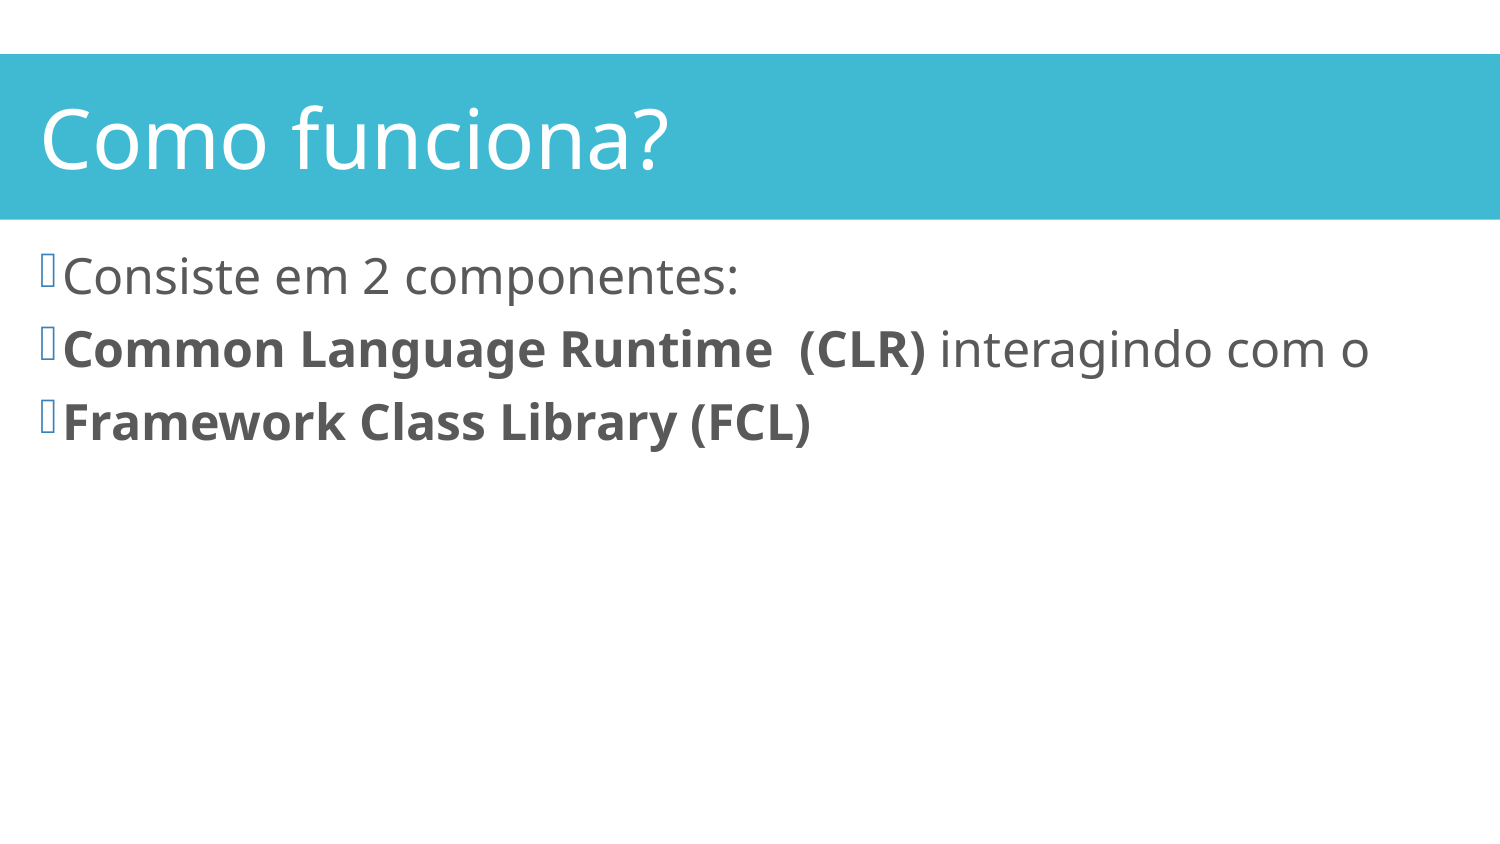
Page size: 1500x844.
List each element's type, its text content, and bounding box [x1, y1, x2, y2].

text_box [0, 52, 1500, 222]
text_box Como funciona? [24, 78, 1479, 194]
text_box Consiste em 2 componentes: Common Language Runtime (CLR) interagindo com o Framework Class Library (FCL) [24, 244, 1479, 459]
